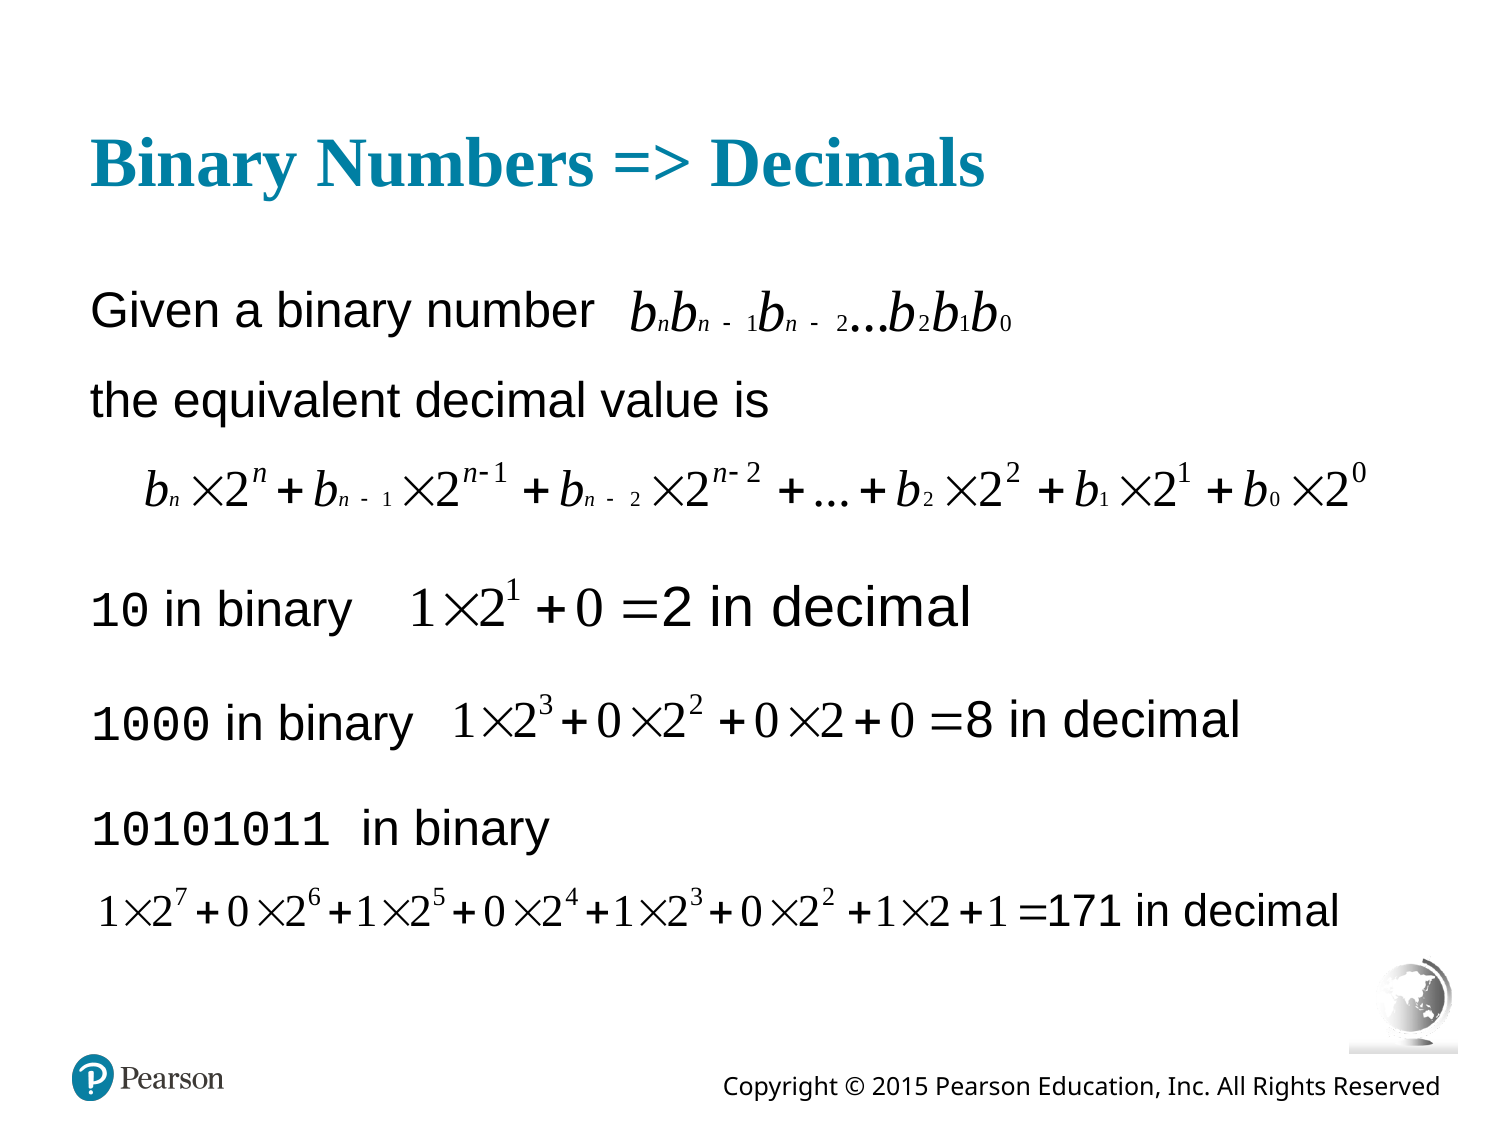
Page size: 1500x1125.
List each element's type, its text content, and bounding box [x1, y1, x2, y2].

list Given a binary number [75, 262, 620, 344]
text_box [621, 277, 1023, 346]
picture [72, 1054, 88, 1070]
picture [80, 1063, 106, 1088]
list the equivalent decimal value is [74, 352, 863, 419]
picture [1349, 955, 1458, 1054]
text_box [448, 680, 1247, 755]
title Binary Numbers => Decimals [75, 35, 1425, 216]
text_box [406, 564, 979, 641]
list 10 in binary [75, 561, 399, 630]
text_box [137, 449, 1376, 524]
picture [72, 1087, 83, 1101]
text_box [95, 876, 1345, 942]
list 1000 in binary [75, 675, 450, 747]
list 10101011 in binary [75, 780, 606, 858]
picture [98, 1054, 224, 1101]
